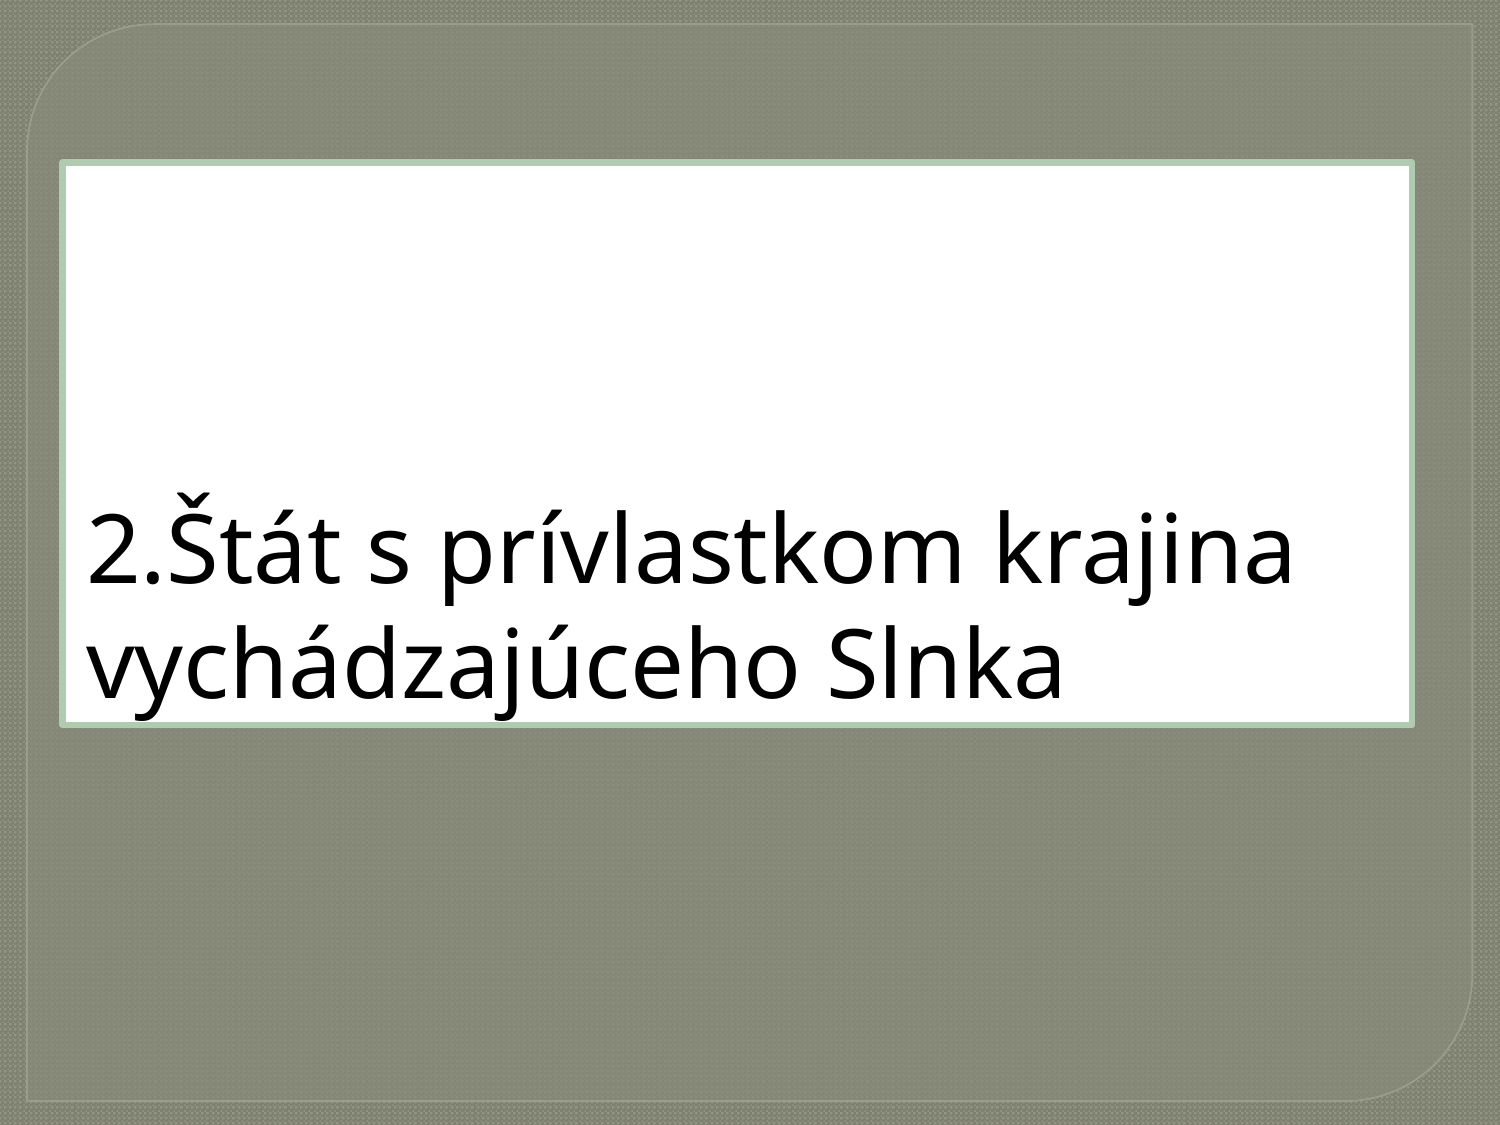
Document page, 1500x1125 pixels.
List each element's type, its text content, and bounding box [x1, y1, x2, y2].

text_box 2.Štát s prívlastkom krajina vychádzajúceho Slnka [59, 159, 1415, 728]
